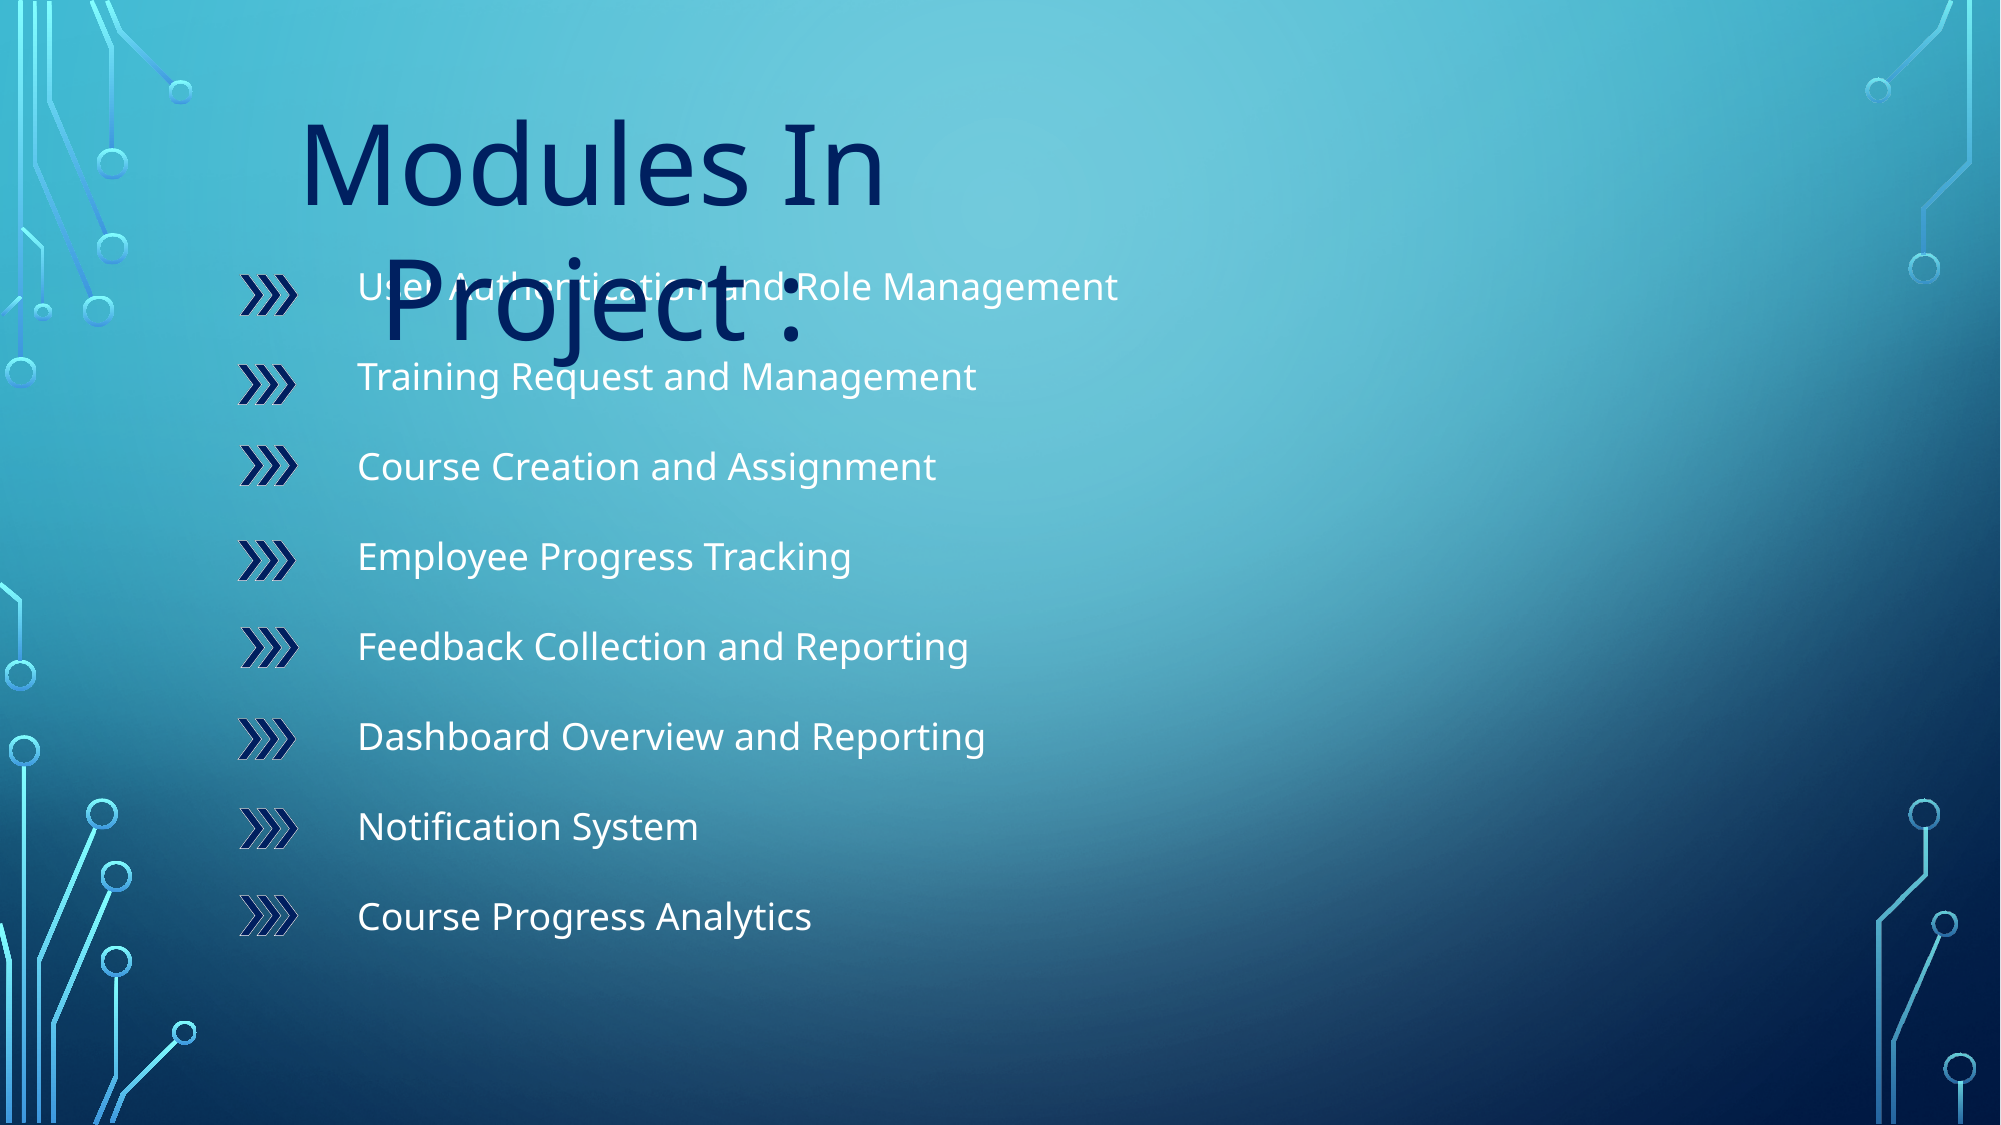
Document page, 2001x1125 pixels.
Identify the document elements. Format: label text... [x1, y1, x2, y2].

picture [234, 794, 304, 864]
picture [232, 349, 302, 419]
text_box Modules In Project : [114, 85, 1072, 371]
picture [232, 526, 302, 595]
text_box User Authentication and Role Management Training Request and Management Course Creation and Assignment Employee Progress Tracking Feedback Collection and Reporting Dashboard Overview and Reporting Notification System Course Progress Analytics [342, 255, 1956, 945]
picture [234, 881, 304, 950]
picture [234, 260, 304, 330]
picture [232, 704, 302, 774]
picture [234, 431, 304, 501]
picture [234, 612, 304, 682]
